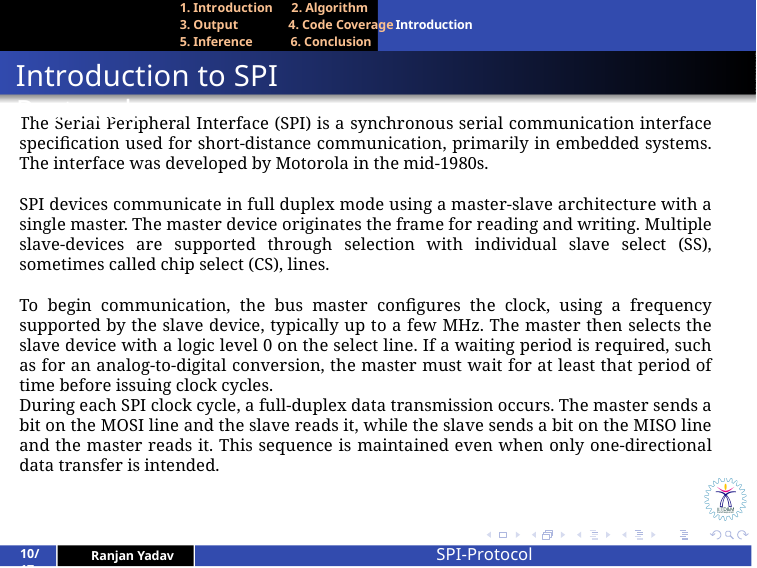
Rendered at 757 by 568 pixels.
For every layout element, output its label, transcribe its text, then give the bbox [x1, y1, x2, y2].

text_box Introduction [377, 0, 756, 51]
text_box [0, 545, 752, 567]
picture [729, 478, 747, 521]
text_box 1. Introduction 2. Algorithm 3. Output 4. Code Coverage 5. Inference 6. Conclusion [165, 0, 431, 50]
text_box Introduction to SPI Protocol: [13, 54, 392, 128]
text_box The Serial Peripheral Interface (SPI) is a synchronous serial communication interface specification used for short-distance communication, primarily in embedded systems. The interface was developed by Motorola in the mid-1980s. SPI devices communicate in full duplex mode using a master-slave architecture with a single master. The master device originates the frame for reading and writing. Multiple slave-devices are supported through selection with individual slave select (SS), sometimes called chip select (CS), lines. To begin communication, the bus master configures the clock, using a frequency supported by the slave device, typically up to a few MHz. The master then selects the slave device with a logic level 0 on the select line. If a waiting period is required, such as for an analog-to-digital conversion, the master must wait for at least that period of time before issuing clock cycles. During each SPI clock cycle, a full-duplex data transmission occurs. The master sends a bit on the MOSI line and the slave reads it, while the slave sends a bit on the MISO line and the master reads it. This sequence is maintained even when only one-directional data transfer is intended. [4, 105, 729, 522]
text_box [0, 51, 756, 103]
